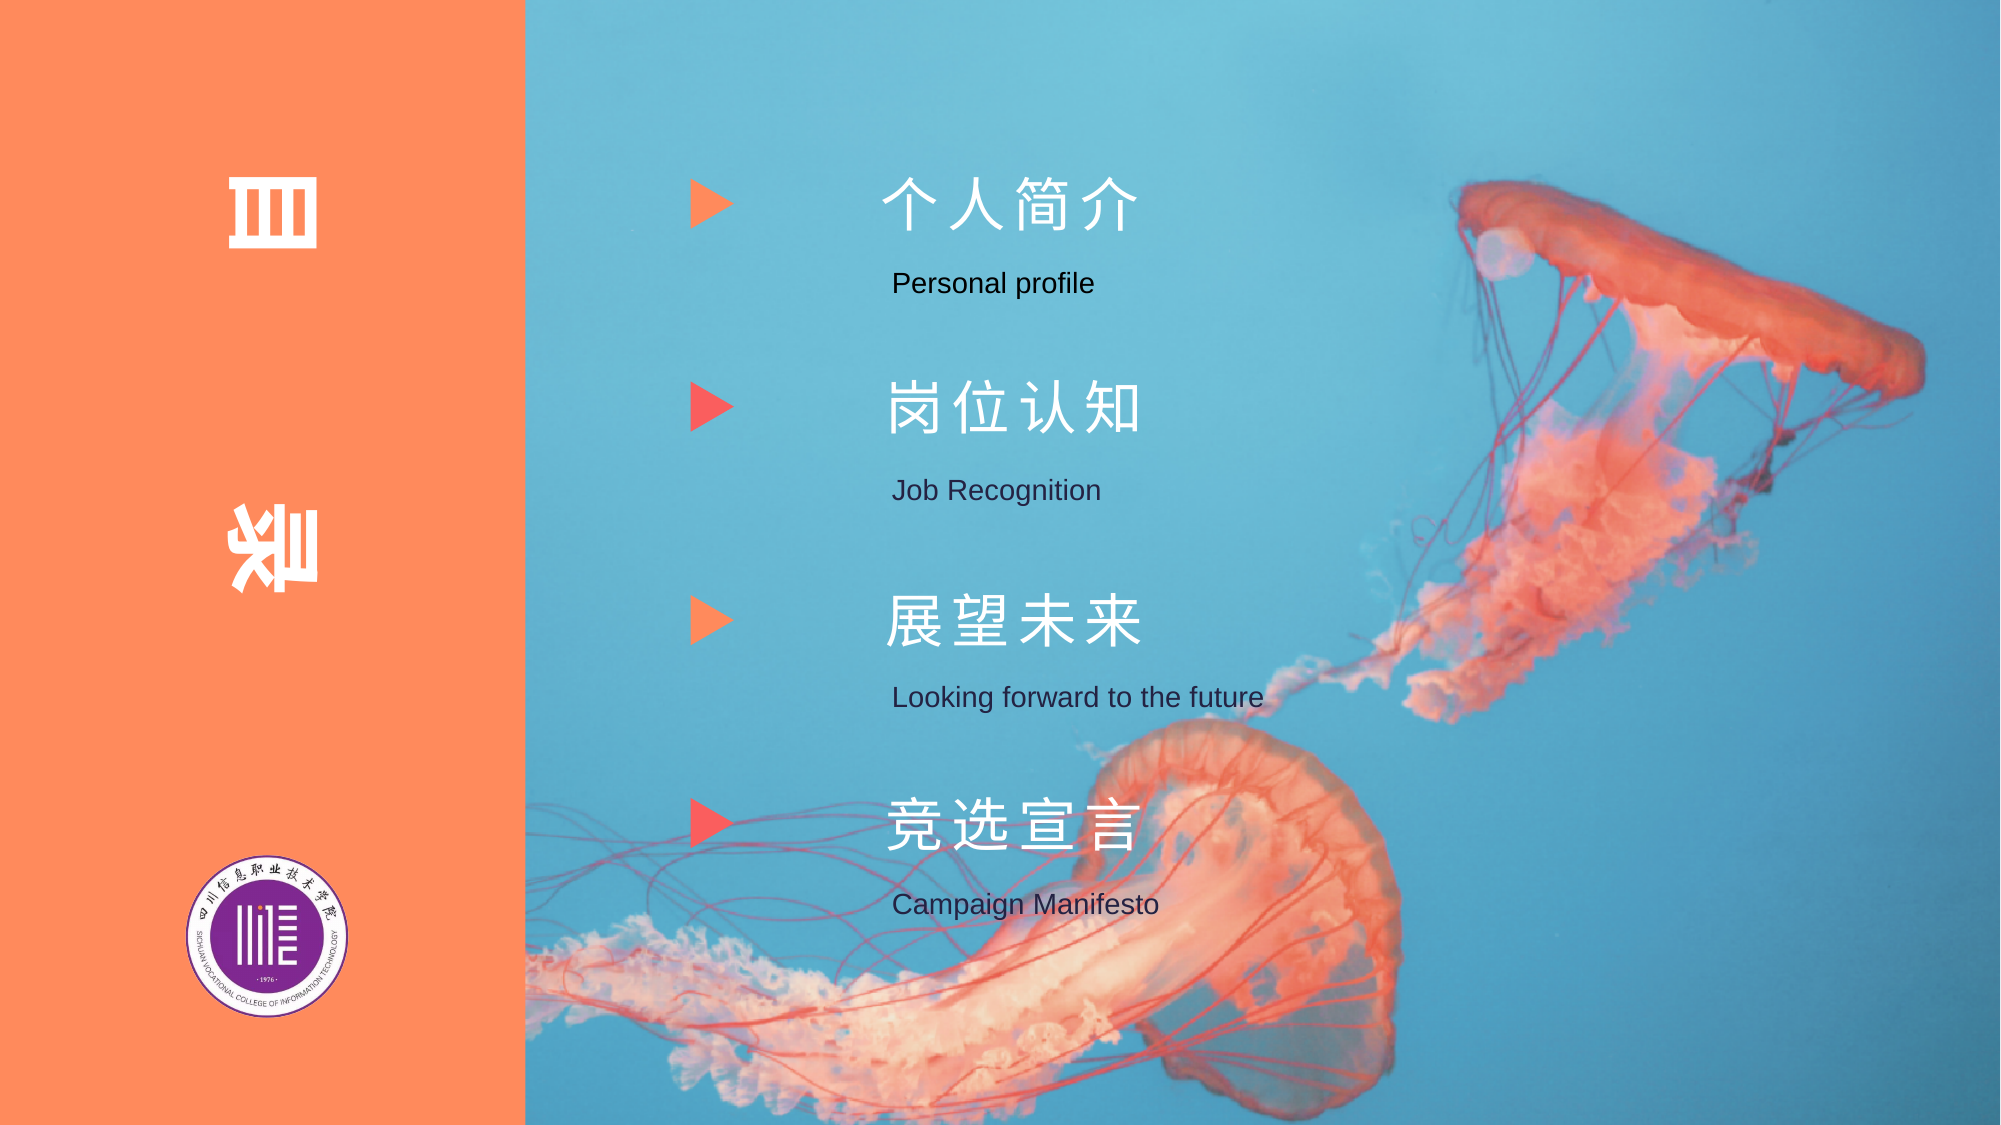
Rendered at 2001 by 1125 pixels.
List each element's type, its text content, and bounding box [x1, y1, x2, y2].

text_box 目 录 [193, 148, 345, 725]
text_box Looking forward to the future [877, 653, 1289, 721]
text_box Personal profile [877, 239, 1379, 307]
text_box 岗位认知 [870, 363, 1159, 449]
text_box Campaign Manifesto [877, 860, 1289, 928]
picture [177, 845, 360, 1028]
text_box 展望未来 [870, 577, 1159, 662]
text_box [689, 176, 736, 231]
text_box [689, 379, 736, 434]
text_box 竞选宣言 [870, 780, 1159, 865]
picture [527, 0, 2001, 1125]
text_box Job Recognition [877, 446, 1289, 514]
text_box [689, 796, 736, 851]
text_box 个人简介 [866, 160, 1268, 246]
text_box [689, 593, 736, 648]
text_box [0, 0, 527, 1125]
